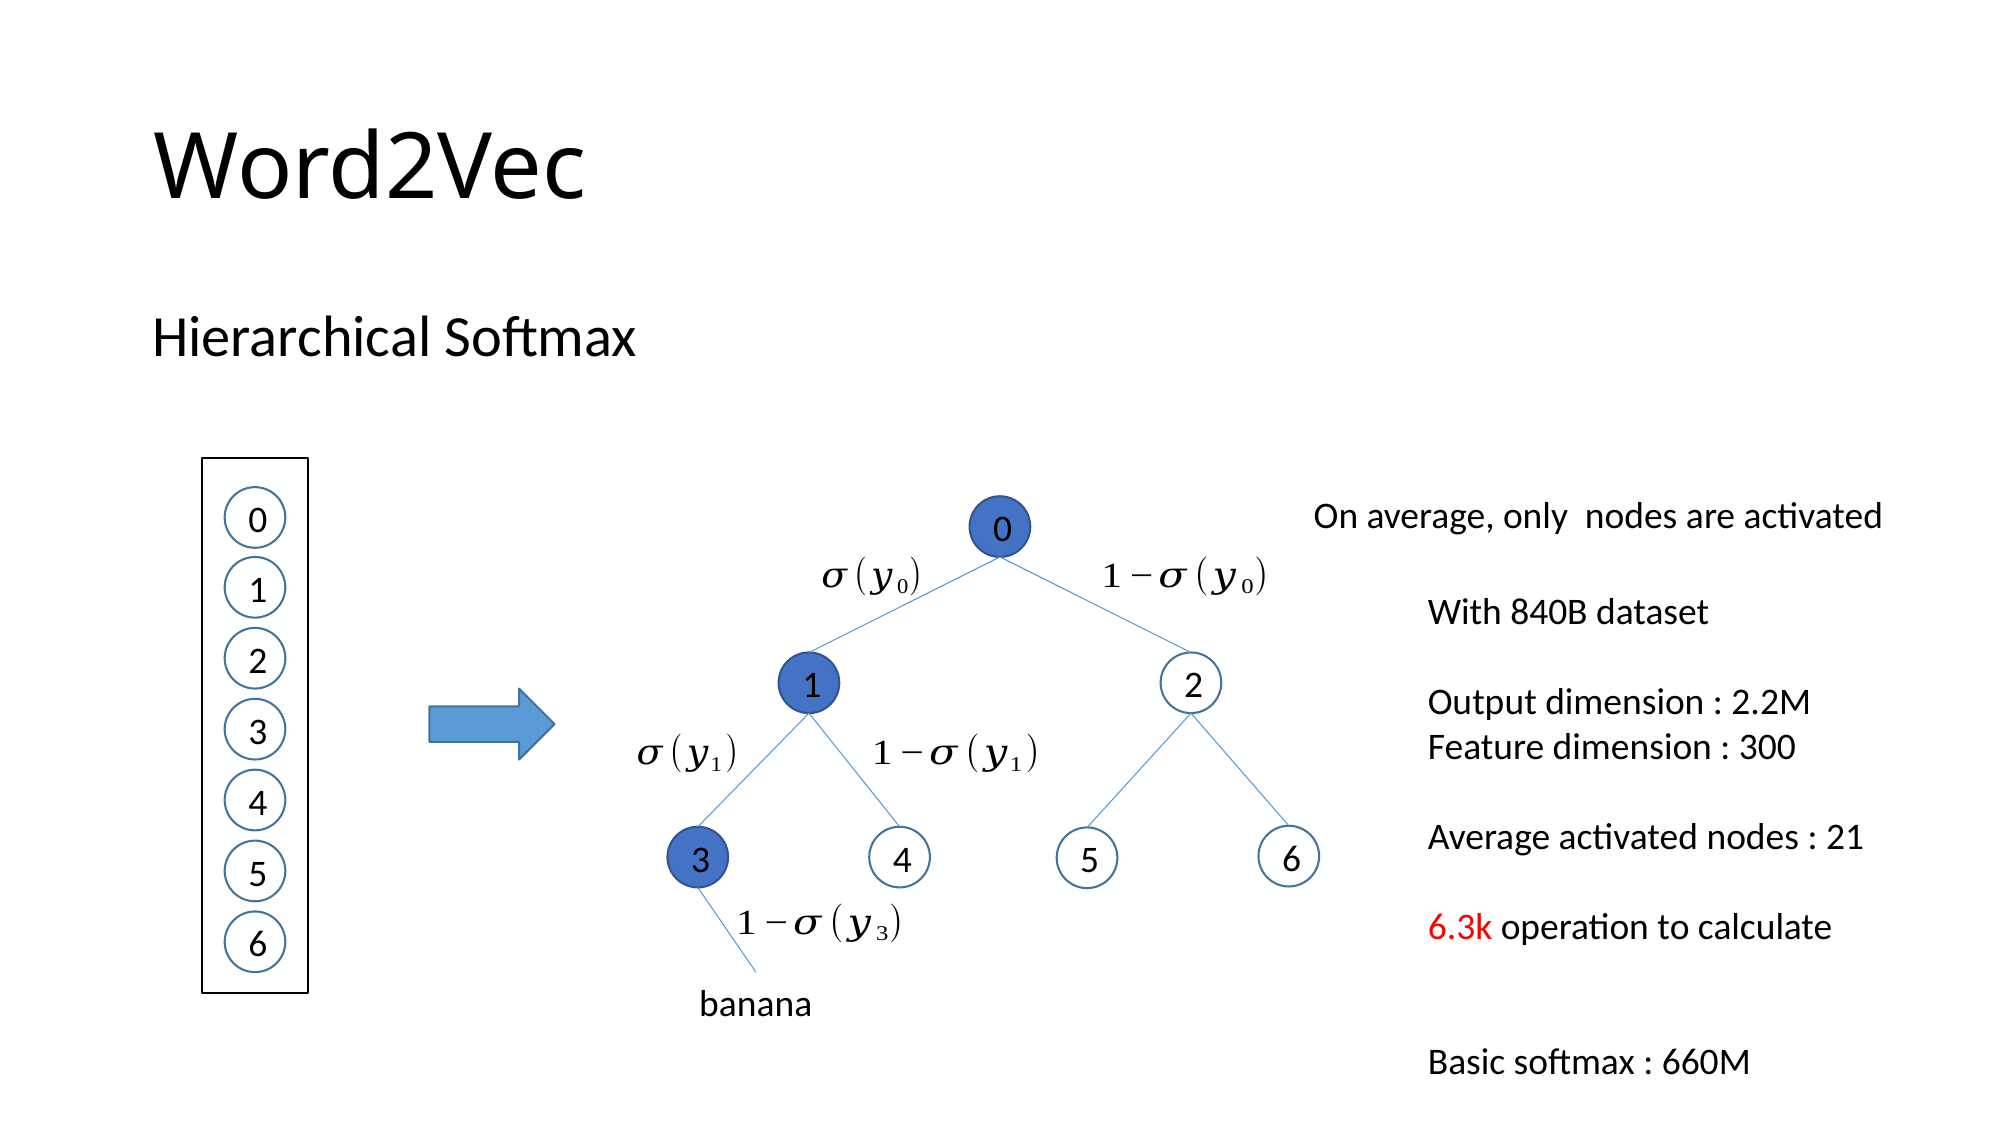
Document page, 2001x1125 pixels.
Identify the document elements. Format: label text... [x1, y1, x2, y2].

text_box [1190, 713, 1289, 826]
text_box 0 [968, 495, 1032, 556]
text_box 2 [1159, 651, 1223, 713]
text_box 5 [223, 839, 287, 903]
text_box 3 [223, 697, 287, 761]
text_box 5 [1055, 826, 1119, 890]
text_box banana [684, 972, 828, 1032]
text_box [808, 713, 900, 827]
text_box 1 [777, 651, 841, 713]
list Hierarchical Softmax [137, 298, 1863, 1013]
text_box 4 [223, 768, 287, 832]
text_box 2 [223, 626, 287, 690]
text_box 0 [223, 486, 287, 549]
text_box [202, 457, 308, 994]
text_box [1087, 713, 1191, 828]
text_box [808, 556, 999, 653]
text_box 6 [1257, 824, 1321, 888]
text_box 4 [868, 825, 931, 889]
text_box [697, 887, 756, 972]
text_box 1 [223, 555, 287, 619]
text_box 3 [666, 825, 730, 889]
title Word2Vec [138, 60, 1864, 278]
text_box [697, 713, 808, 827]
text_box [428, 687, 556, 761]
text_box 6 [223, 910, 287, 974]
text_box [999, 556, 1191, 653]
